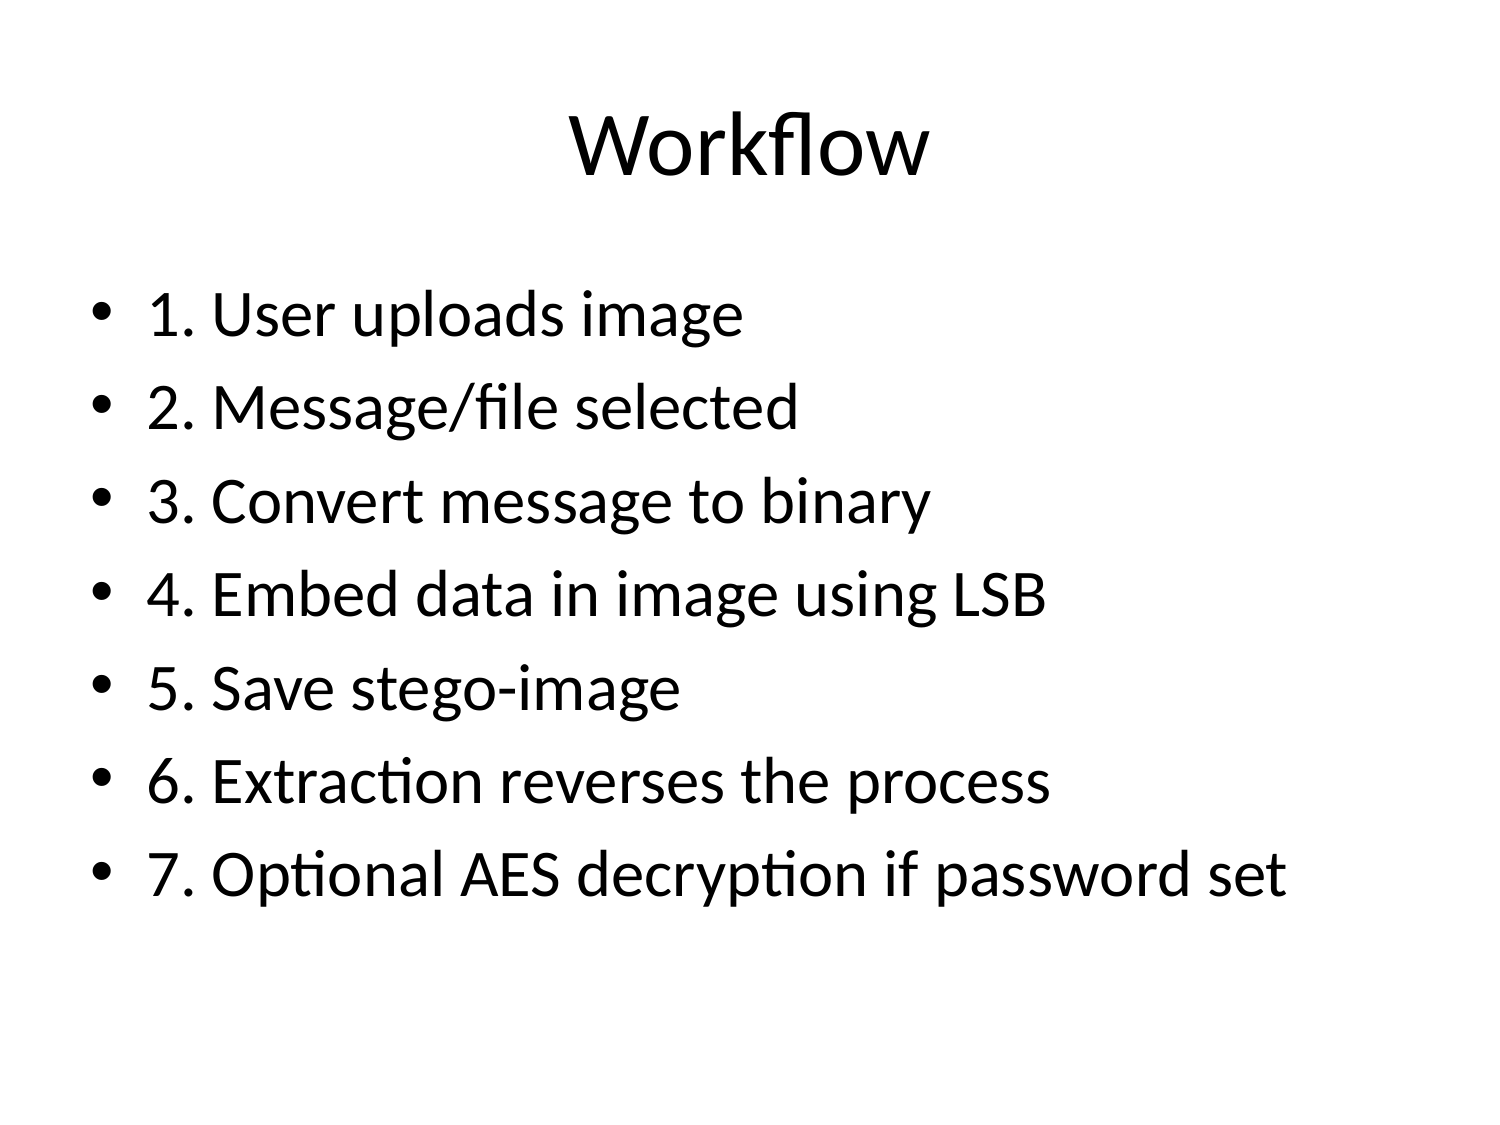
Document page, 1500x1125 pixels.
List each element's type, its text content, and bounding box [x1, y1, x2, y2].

list 1. User uploads image 2. Message/file selected 3. Convert message to binary 4. Embed data in image using LSB 5. Save stego-image 6. Extraction reverses the process 7. Optional AES decryption if password set [75, 262, 1425, 1005]
title Workflow [75, 45, 1425, 233]
